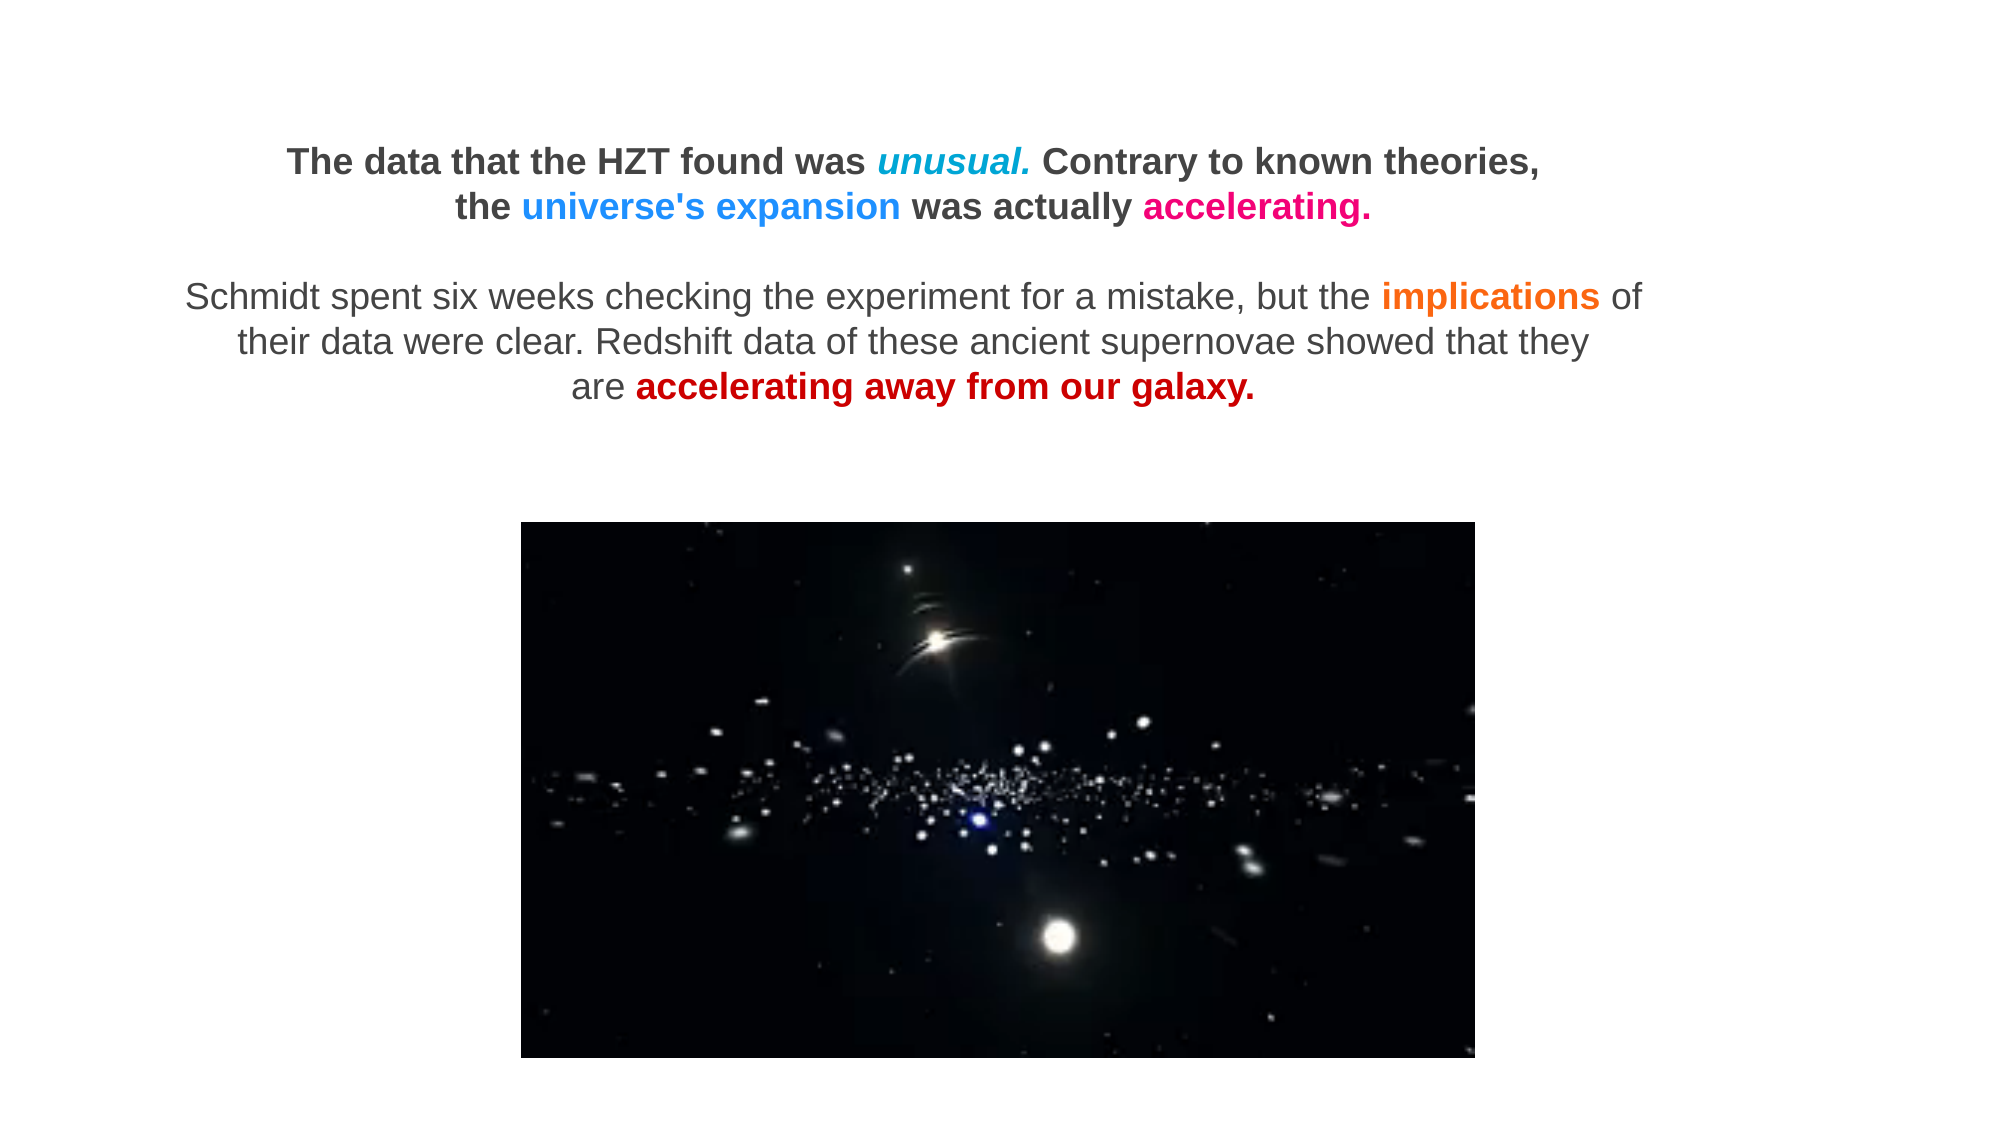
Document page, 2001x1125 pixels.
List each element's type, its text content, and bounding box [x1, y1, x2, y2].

text_box The data that the HZT found was unusual. Contrary to known theories, the universe's expansion was actually accelerating. Schmidt spent six weeks checking the experiment for a mistake, but the implications of their data were clear. Redshift data of these ancient supernovae showed that they are accelerating away from our galaxy. [150, 129, 1678, 415]
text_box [520, 521, 1475, 1059]
